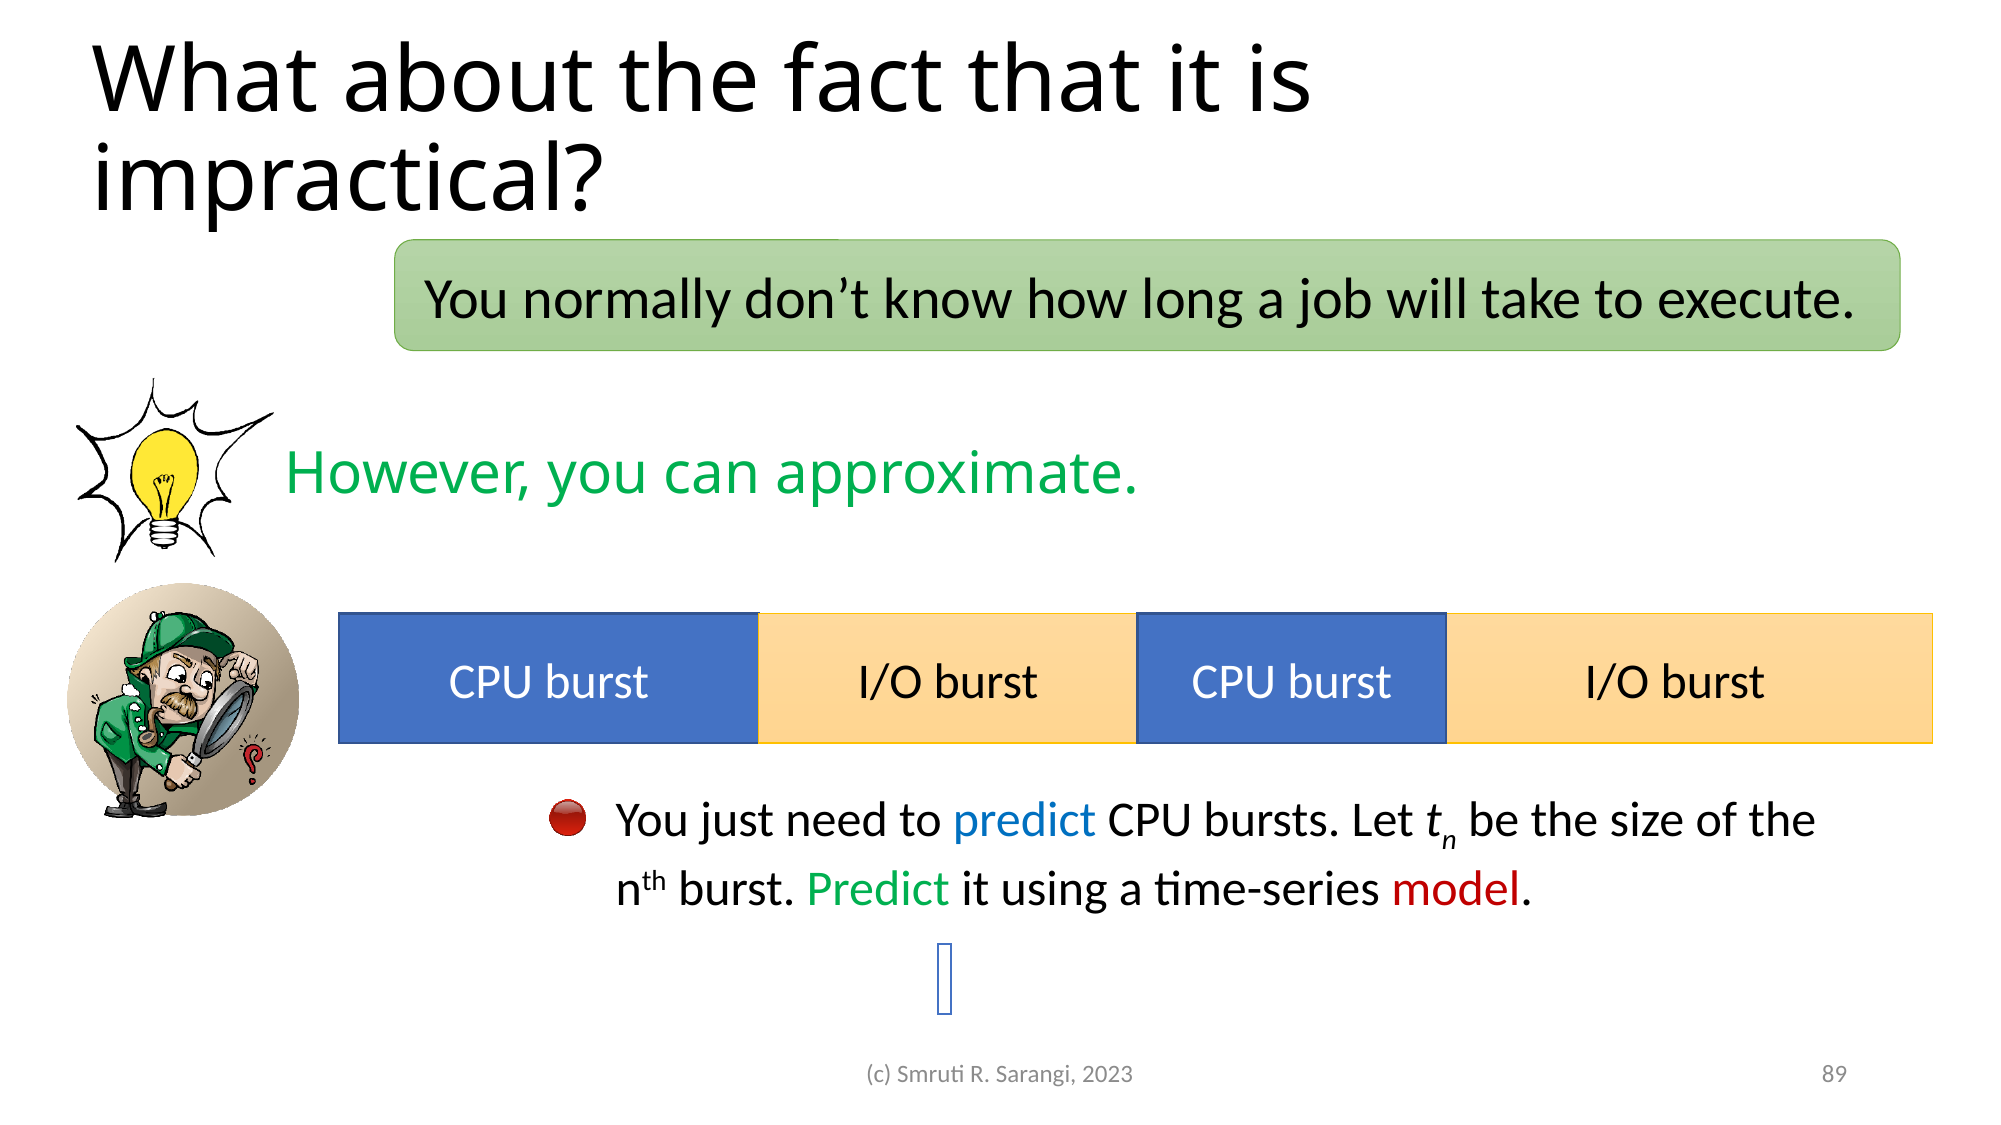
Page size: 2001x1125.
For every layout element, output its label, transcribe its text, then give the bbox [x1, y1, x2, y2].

text_box You normally don’t know how long a job will take to execute. [394, 239, 1901, 352]
title What about the fact that it is impractical? [76, 22, 1802, 240]
text_box I/O burst [758, 613, 1136, 744]
slide_number 89 [1412, 1042, 1863, 1103]
picture [76, 377, 274, 563]
picture [549, 799, 586, 836]
text_box However, you can approximate. [274, 427, 1154, 513]
footer (c) Smruti R. Sarangi, 2023 [662, 1042, 1338, 1103]
text_box I/O burst [1447, 613, 1933, 744]
picture [67, 583, 299, 818]
text_box CPU burst [338, 612, 760, 744]
text_box CPU burst [1136, 612, 1447, 744]
text_box You just need to predict CPU bursts. Let tn be the size of the nth burst. Predict it using a time-series model. [600, 779, 1843, 923]
